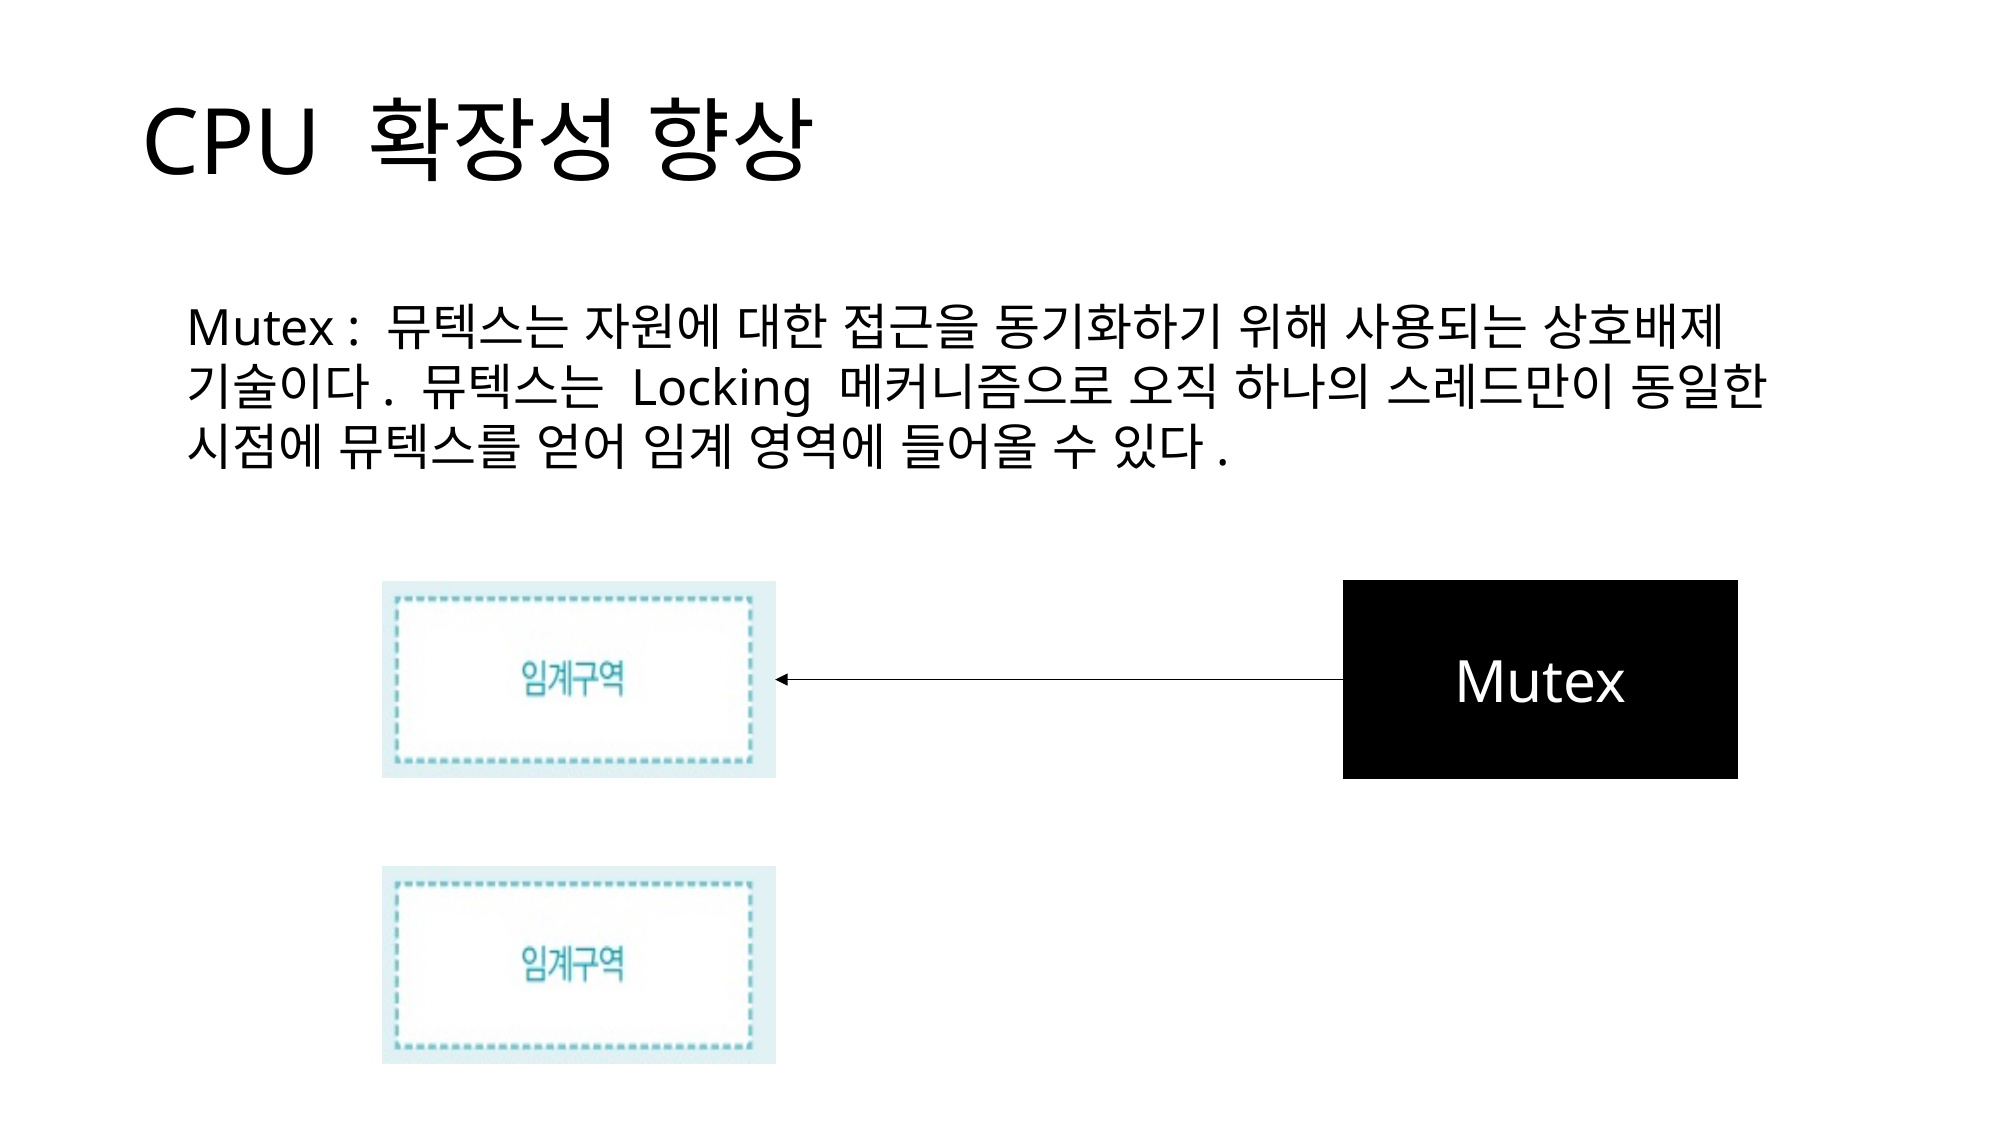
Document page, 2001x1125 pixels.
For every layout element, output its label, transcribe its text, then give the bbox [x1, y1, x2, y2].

text_box Mutex : 뮤텍스는 자원에 대한 접근을 동기화하기 위해 사용되는 상호배제 기술이다. 뮤텍스는 Locking 메커니즘으로 오직 하나의 스레드만이 동일한 시점에 뮤텍스를 얻어 임계 영역에 들어올 수 있다. [172, 287, 1874, 483]
text_box Mutex [1343, 580, 1738, 779]
picture [382, 581, 776, 778]
picture [382, 866, 776, 1064]
title CPU 확장성 향상 [126, 36, 1852, 254]
